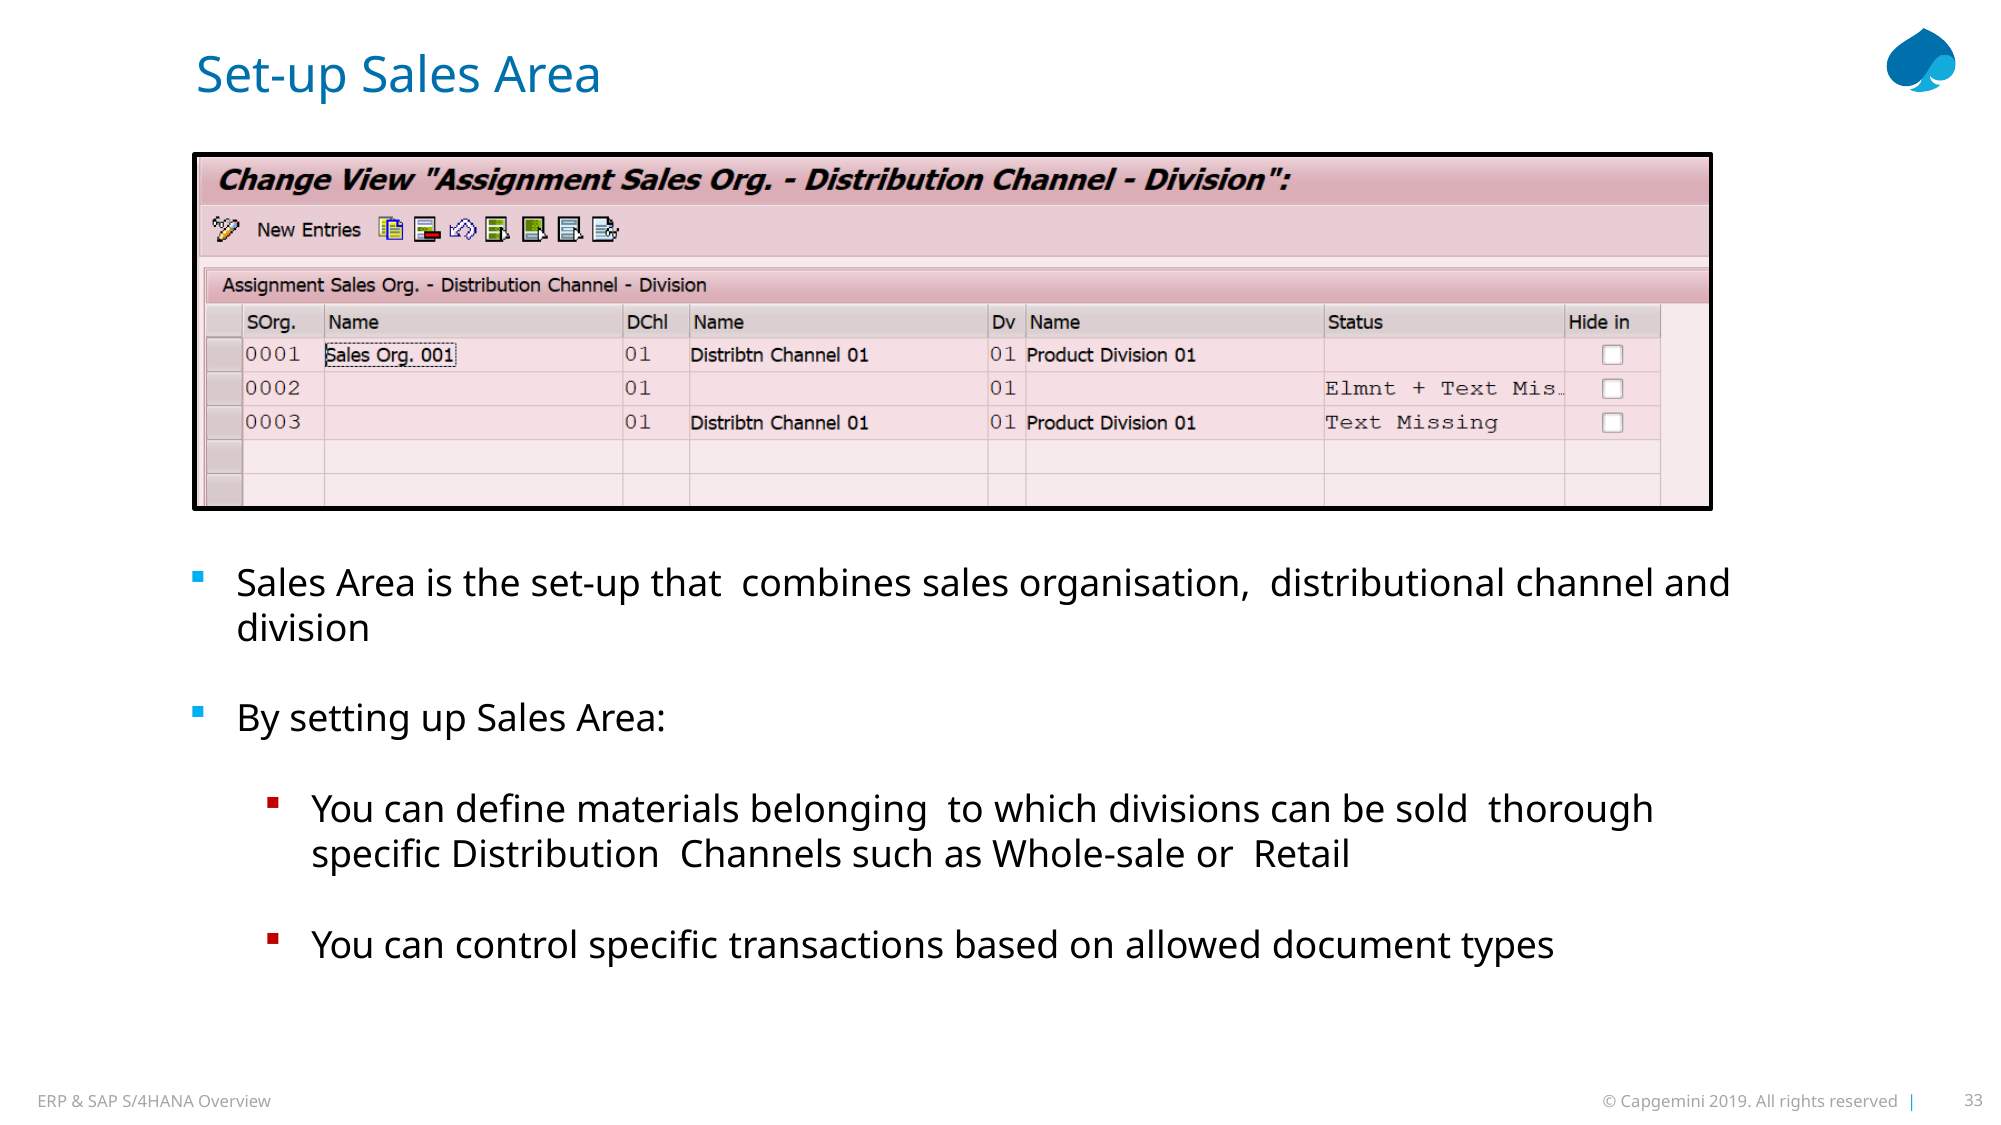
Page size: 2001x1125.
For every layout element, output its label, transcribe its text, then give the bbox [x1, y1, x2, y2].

text_box Sales Area is the set-up that combines sales organisation, distributional channel and division By setting up Sales Area: You can define materials belonging to which divisions can be sold thorough specific Distribution Channels such as Whole-sale or Retail You can control specific transactions based on allowed document types [0, 559, 1780, 1072]
picture [196, 156, 1709, 507]
title Set-up Sales Area [196, 42, 1593, 152]
